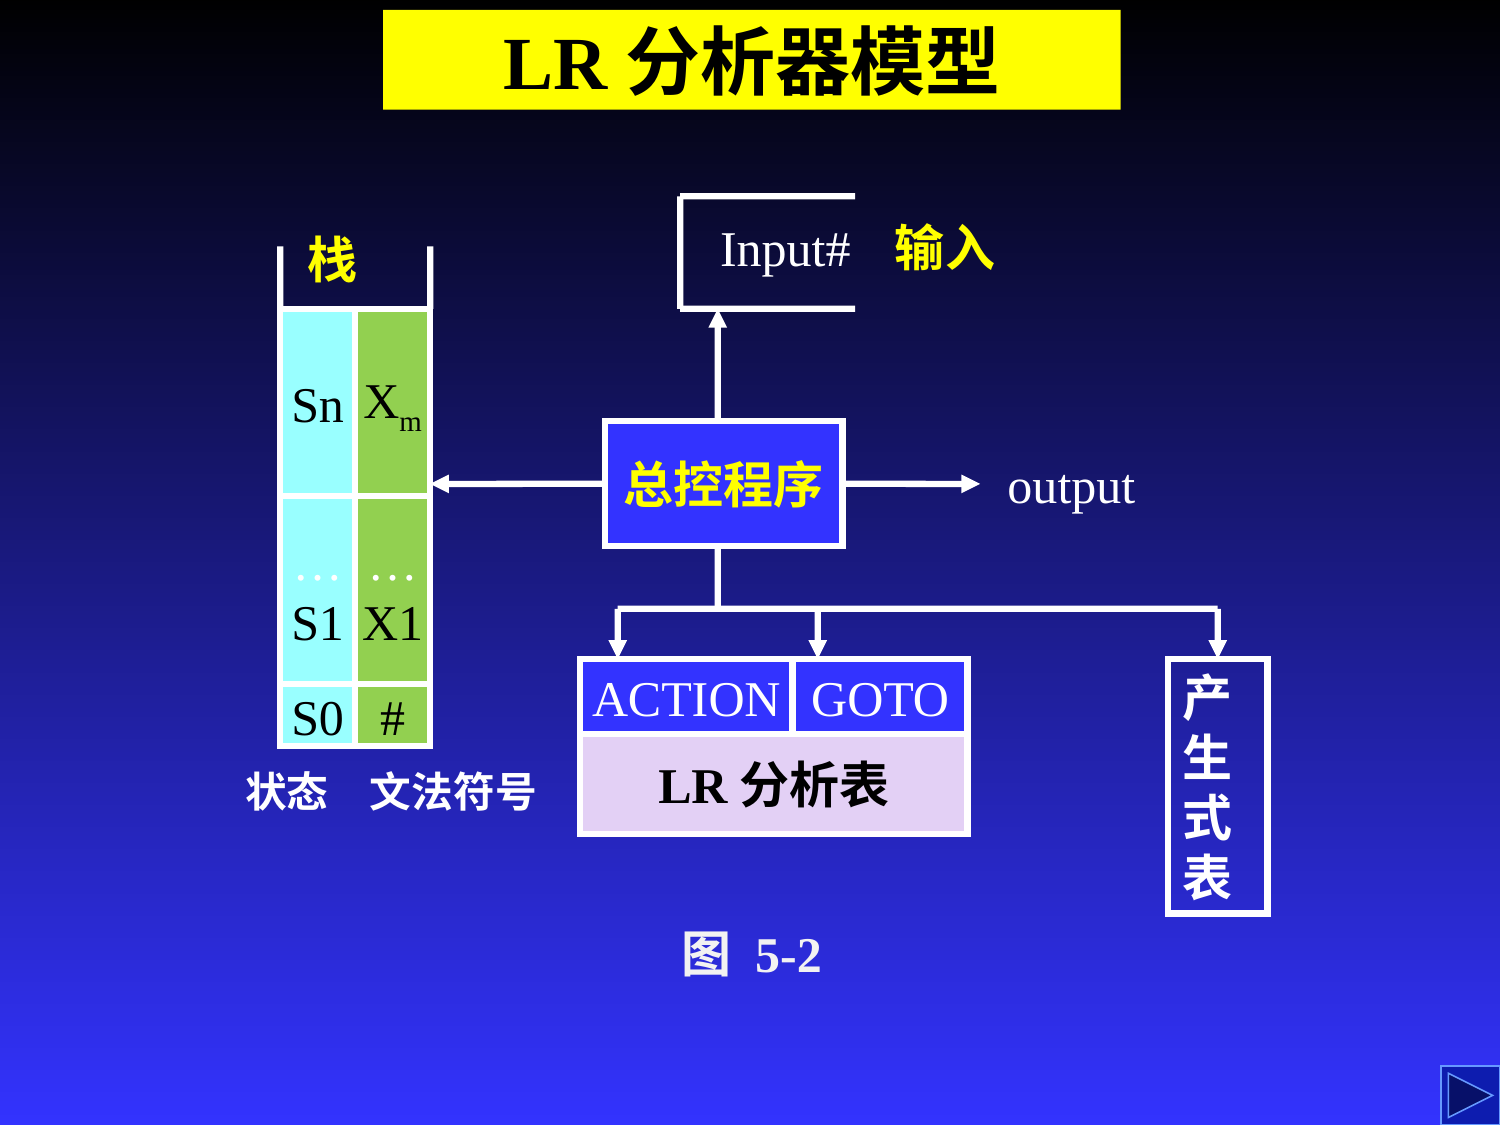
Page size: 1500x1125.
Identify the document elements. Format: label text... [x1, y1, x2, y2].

text_box [1441, 1065, 1500, 1125]
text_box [229, 196, 1268, 920]
title LR分析器模型 [383, 9, 1121, 110]
text_box 图 5-2 [605, 927, 899, 990]
